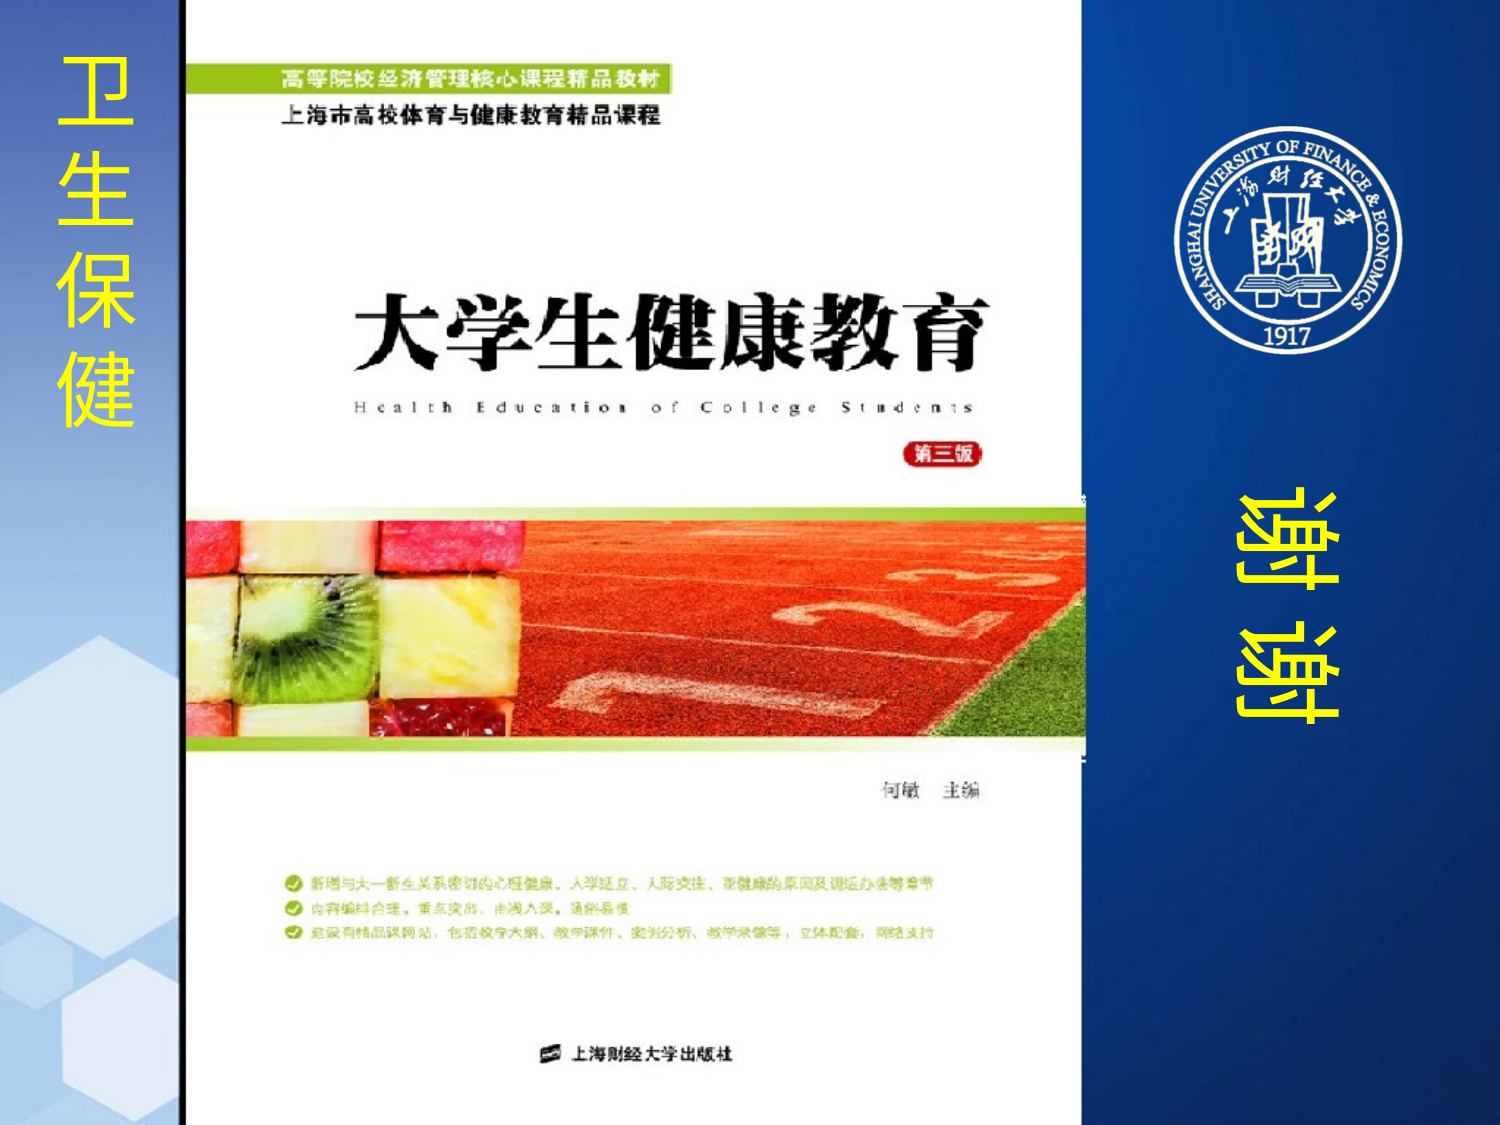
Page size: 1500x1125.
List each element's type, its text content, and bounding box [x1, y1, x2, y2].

picture [0, 0, 1500, 1125]
text_box 卫生保健 [39, 30, 172, 446]
text_box 谢谢 [1198, 468, 1366, 846]
